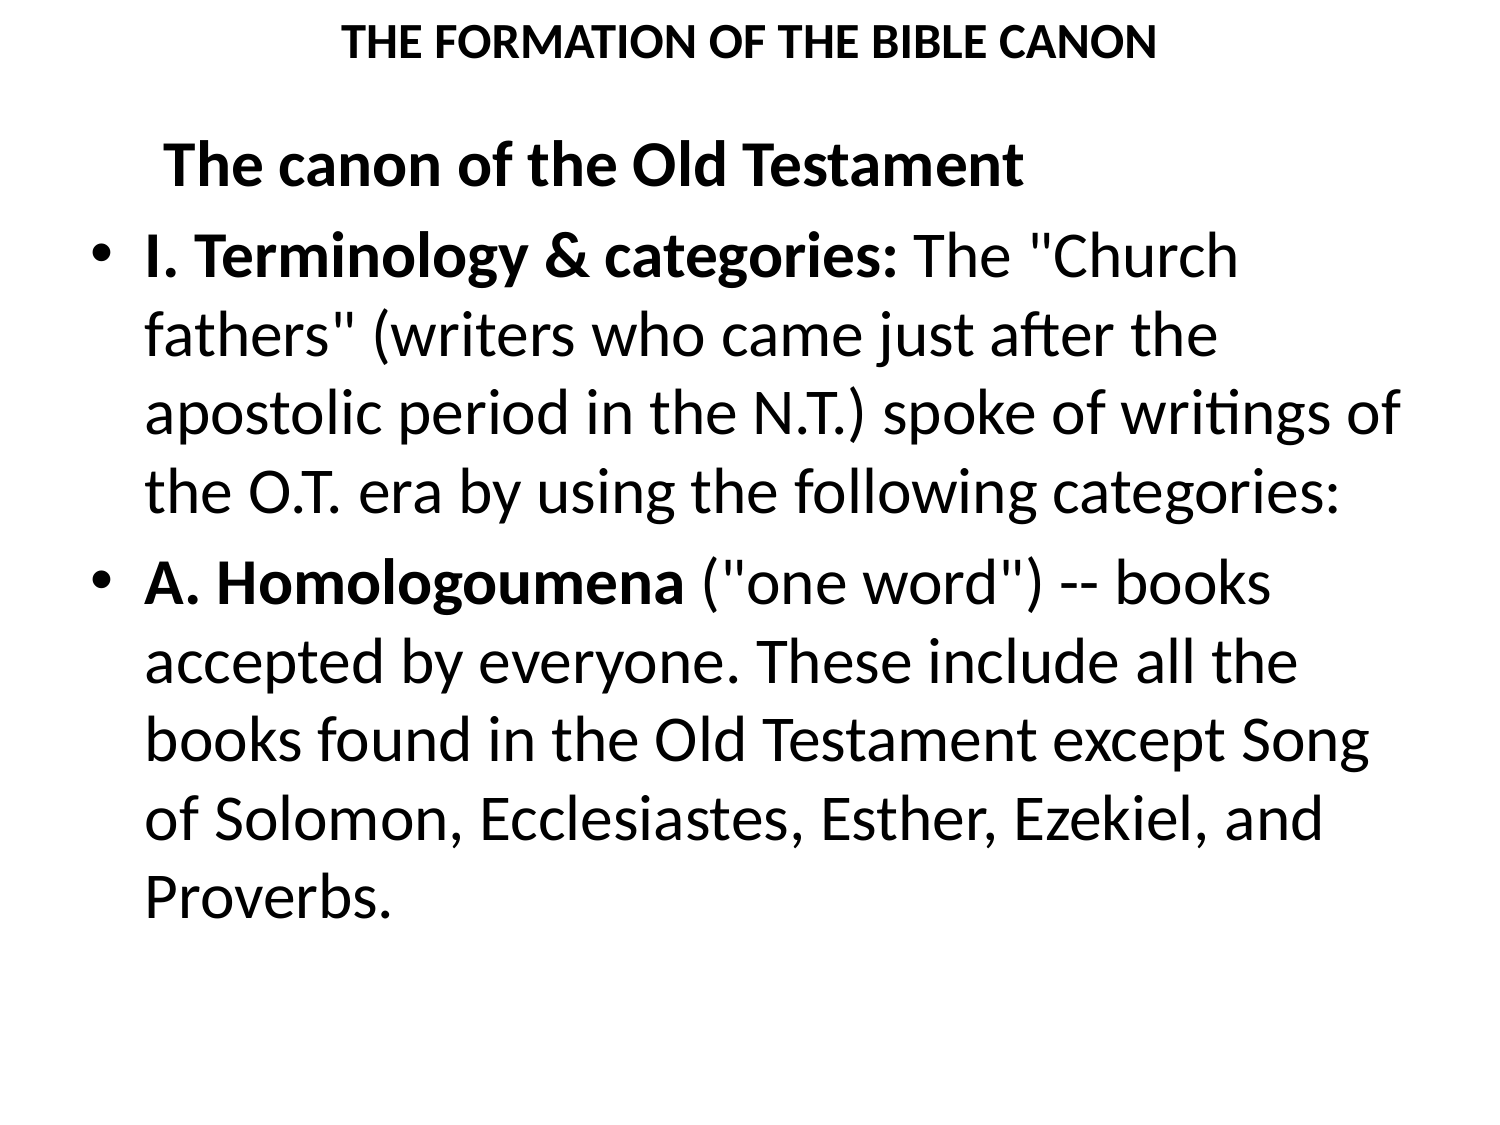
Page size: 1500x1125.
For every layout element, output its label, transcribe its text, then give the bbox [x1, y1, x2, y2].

list The canon of the Old Testament I. Terminology & categories: The "Church fathers" (writers who came just after the apostolic period in the N.T.) spoke of writings of the O.T. era by using the following categories: A. Homologoumena ("one word") -- books accepted by everyone. These include all the books found in the Old Testament except Song of Solomon, Ecclesiastes, Esther, Ezekiel, and Proverbs. [74, 113, 1426, 1006]
title THE FORMATION OF THE BIBLE CANON [74, 0, 1426, 113]
